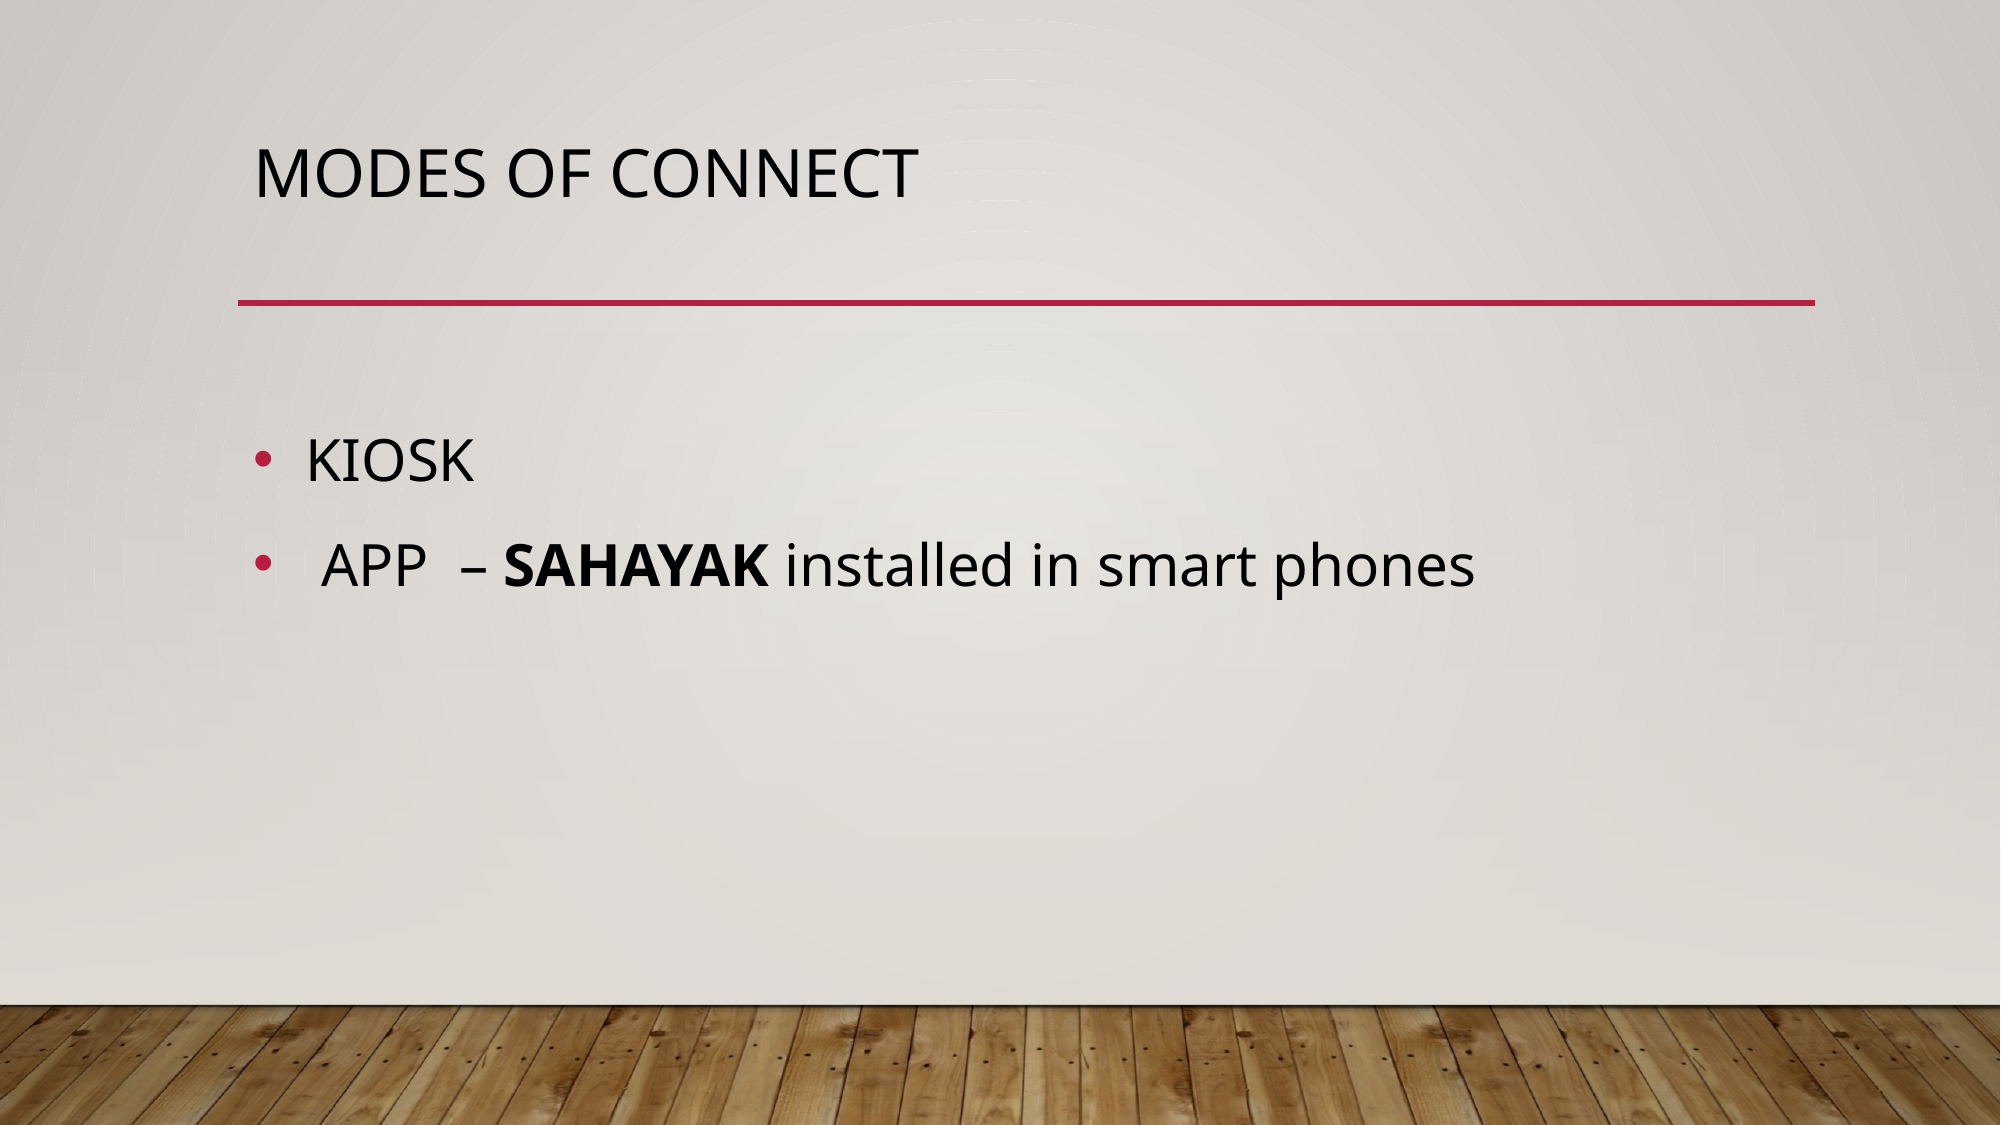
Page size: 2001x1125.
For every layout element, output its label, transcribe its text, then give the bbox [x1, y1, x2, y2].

picture [0, 1005, 2000, 1125]
title Modes of connect [238, 131, 1814, 305]
list KIOSK APP – SAHAYAK installed in smart phones [238, 330, 1814, 897]
